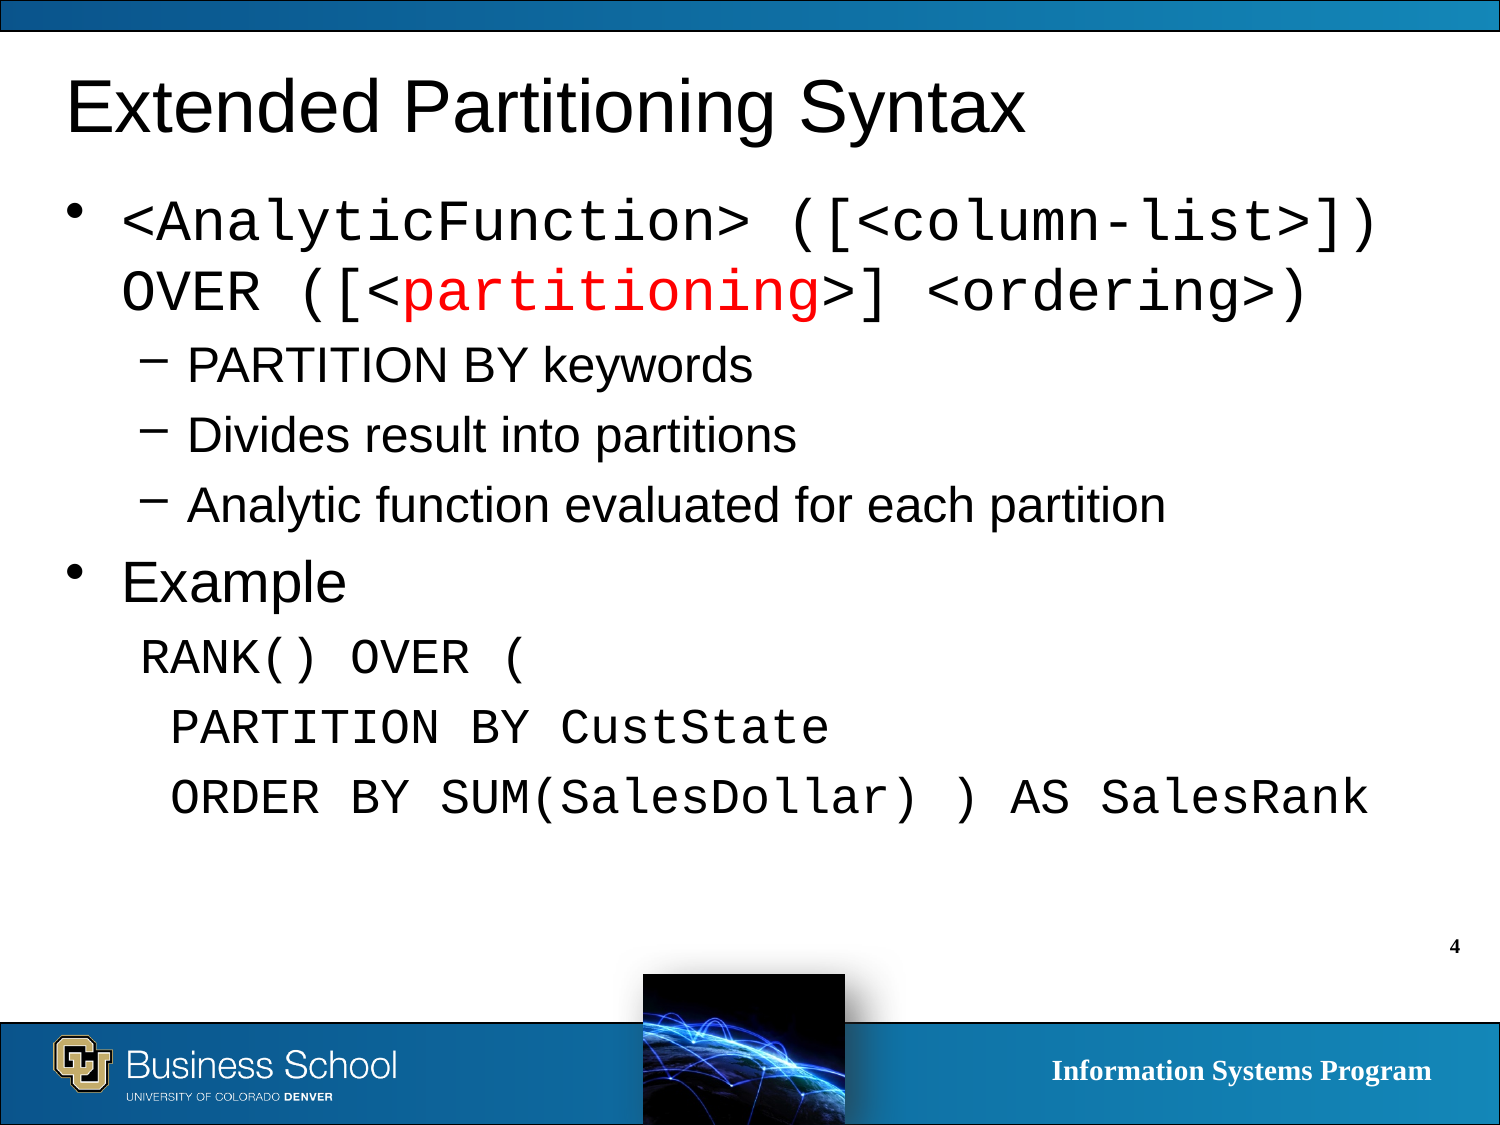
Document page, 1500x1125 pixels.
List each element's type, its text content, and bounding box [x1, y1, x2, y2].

picture [643, 974, 845, 1125]
list <AnalyticFunction> ([<column-list>]) OVER ([<partitioning>] <ordering>) PARTITION BY keywords Divides result into partitions Analytic function evaluated for each partition Example RANK() OVER ( PARTITION BY CustState ORDER BY SUM(SalesDollar) ) AS SalesRank [49, 174, 1426, 913]
picture [53, 1034, 396, 1101]
title Extended Partitioning Syntax [49, 49, 1426, 163]
